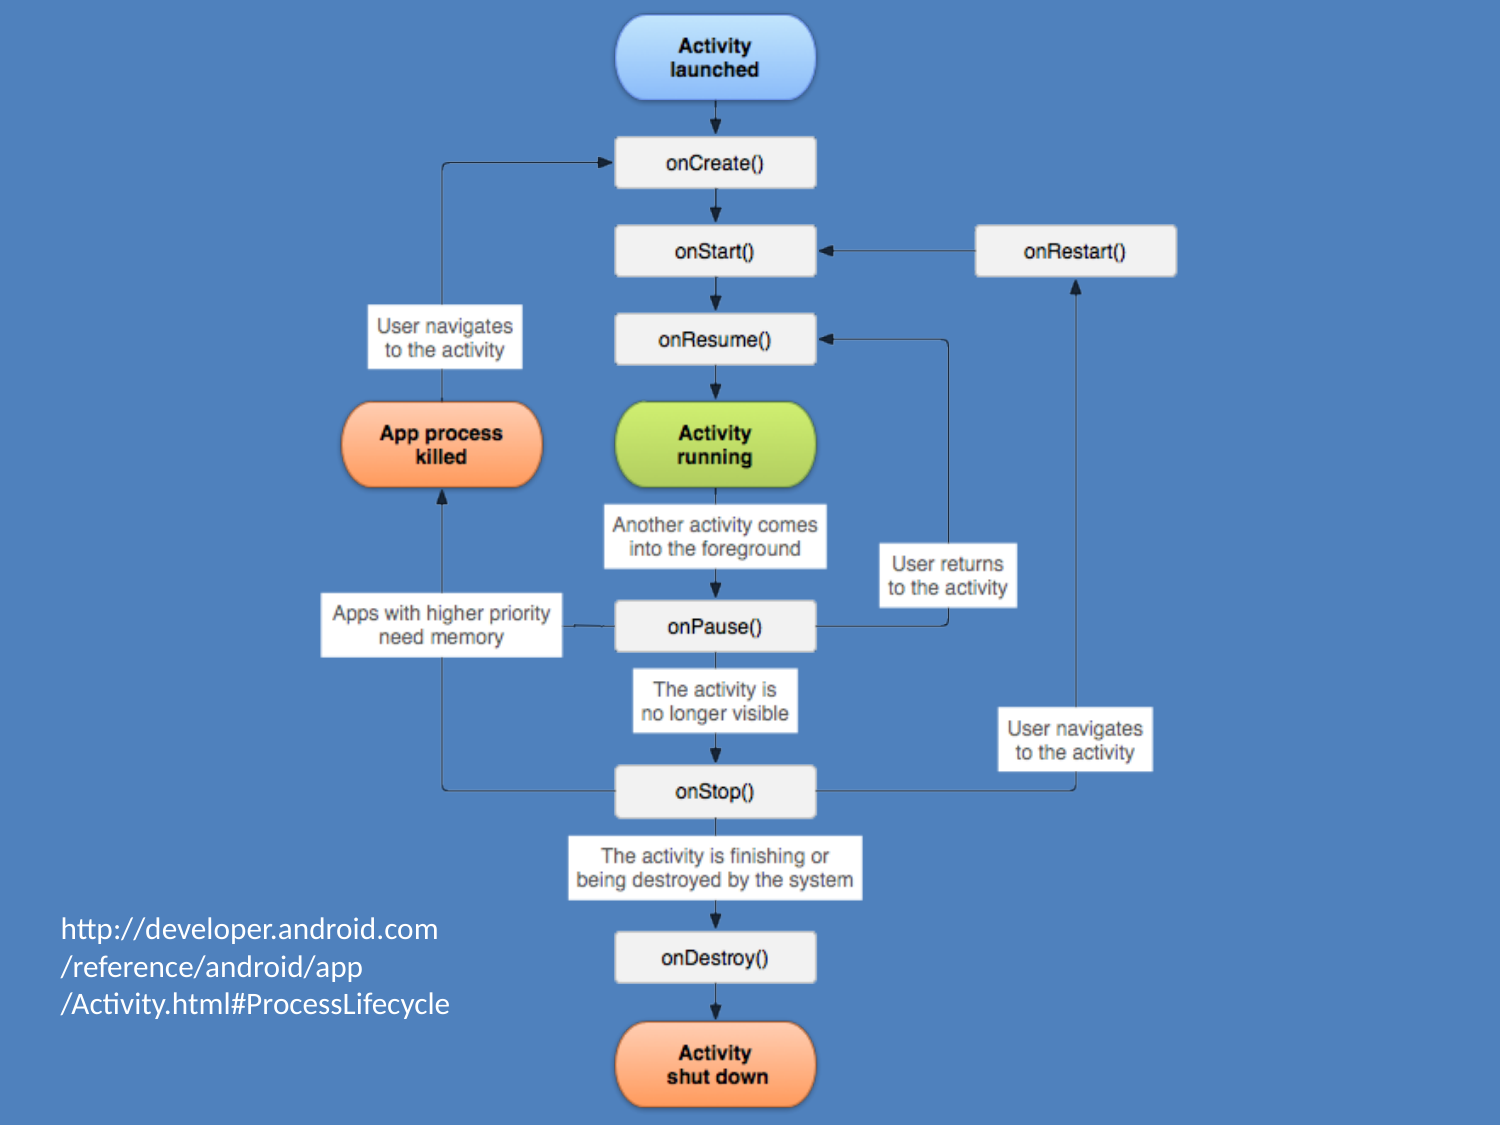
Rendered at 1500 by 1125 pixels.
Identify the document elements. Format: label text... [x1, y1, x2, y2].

title http://developer.android.com /reference/android/app /Activity.html#ProcessLifecycle [45, 827, 309, 1103]
picture [314, 0, 1186, 1125]
